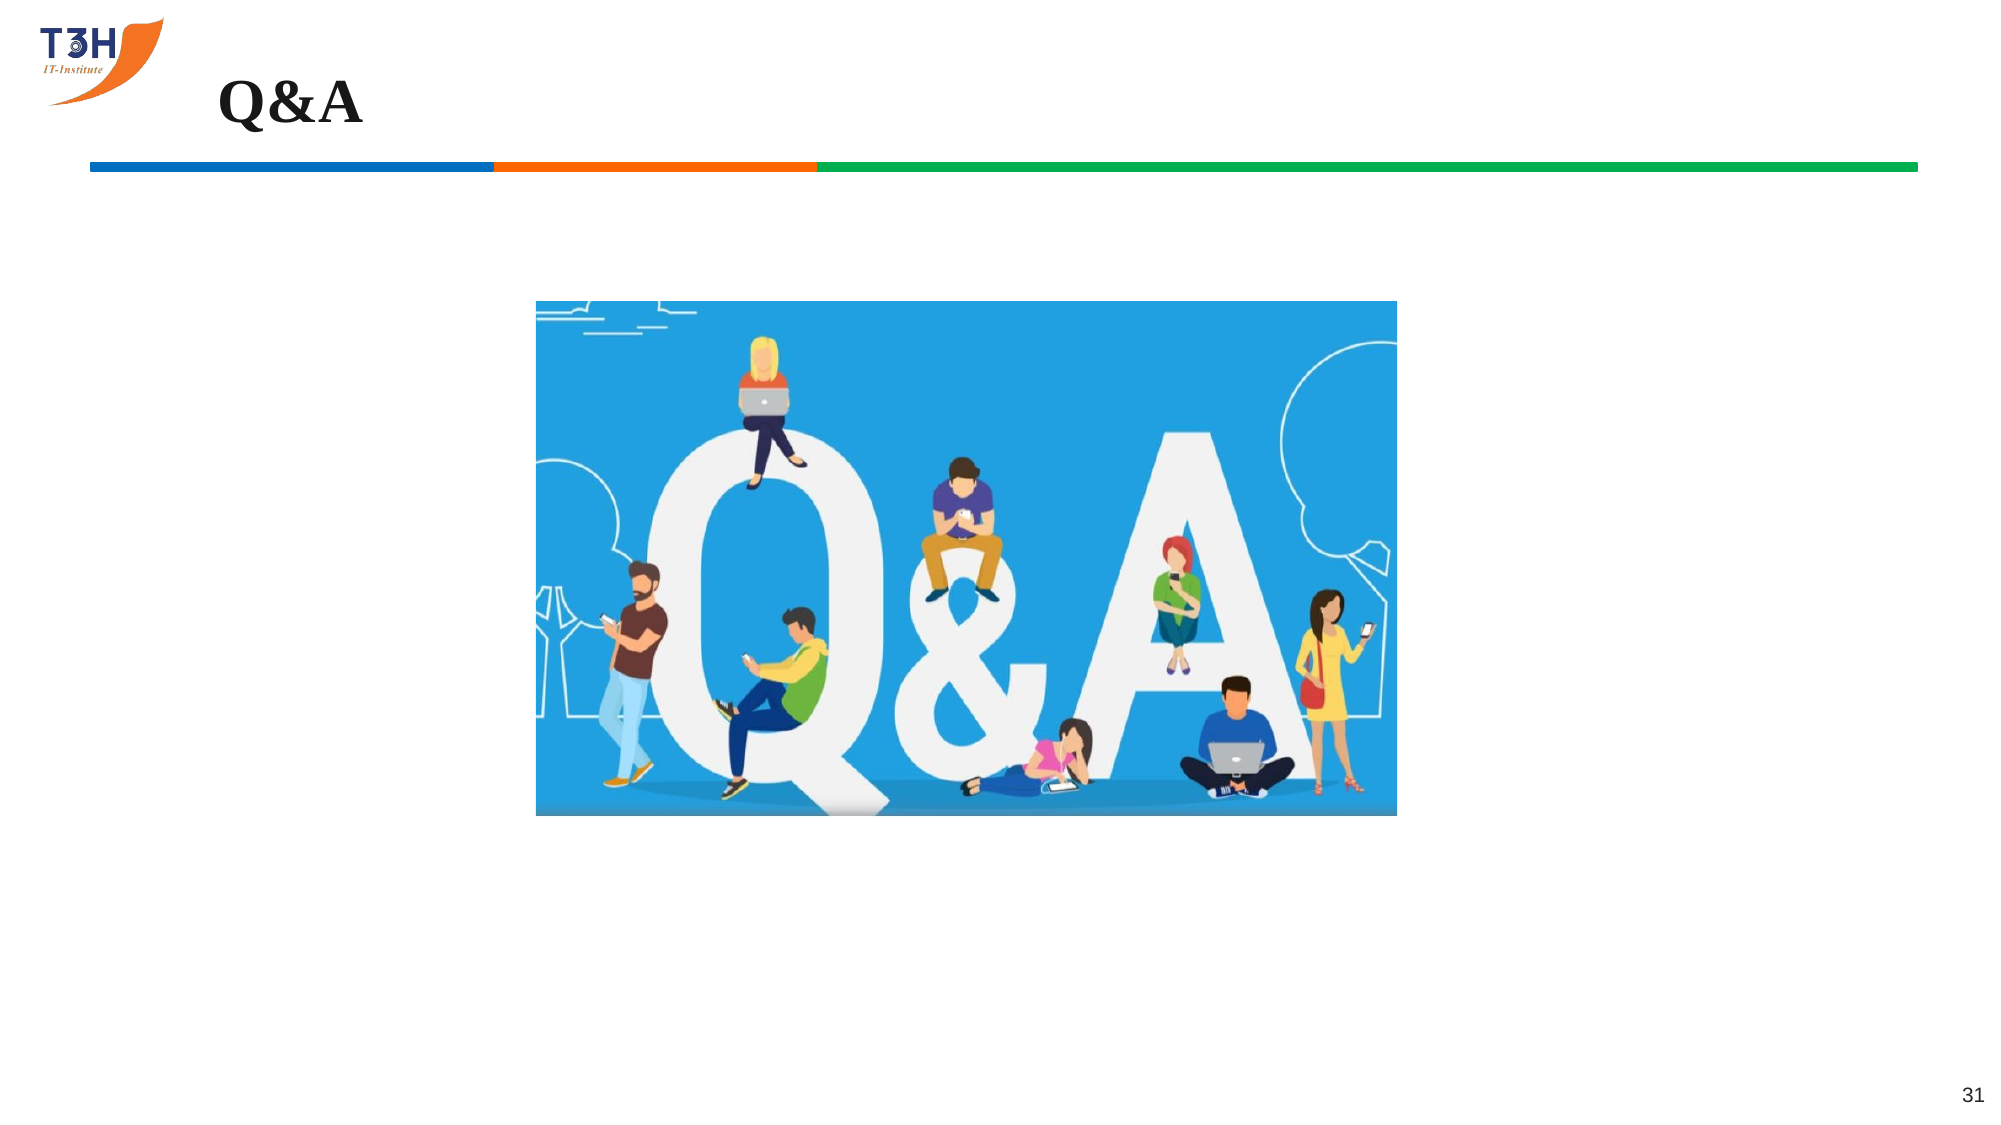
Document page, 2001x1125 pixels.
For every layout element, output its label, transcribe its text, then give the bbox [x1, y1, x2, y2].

text_box [535, 301, 1398, 817]
picture [40, 17, 164, 106]
slide_number 31 [1955, 1081, 1992, 1125]
text_box Q&A [215, 57, 366, 135]
